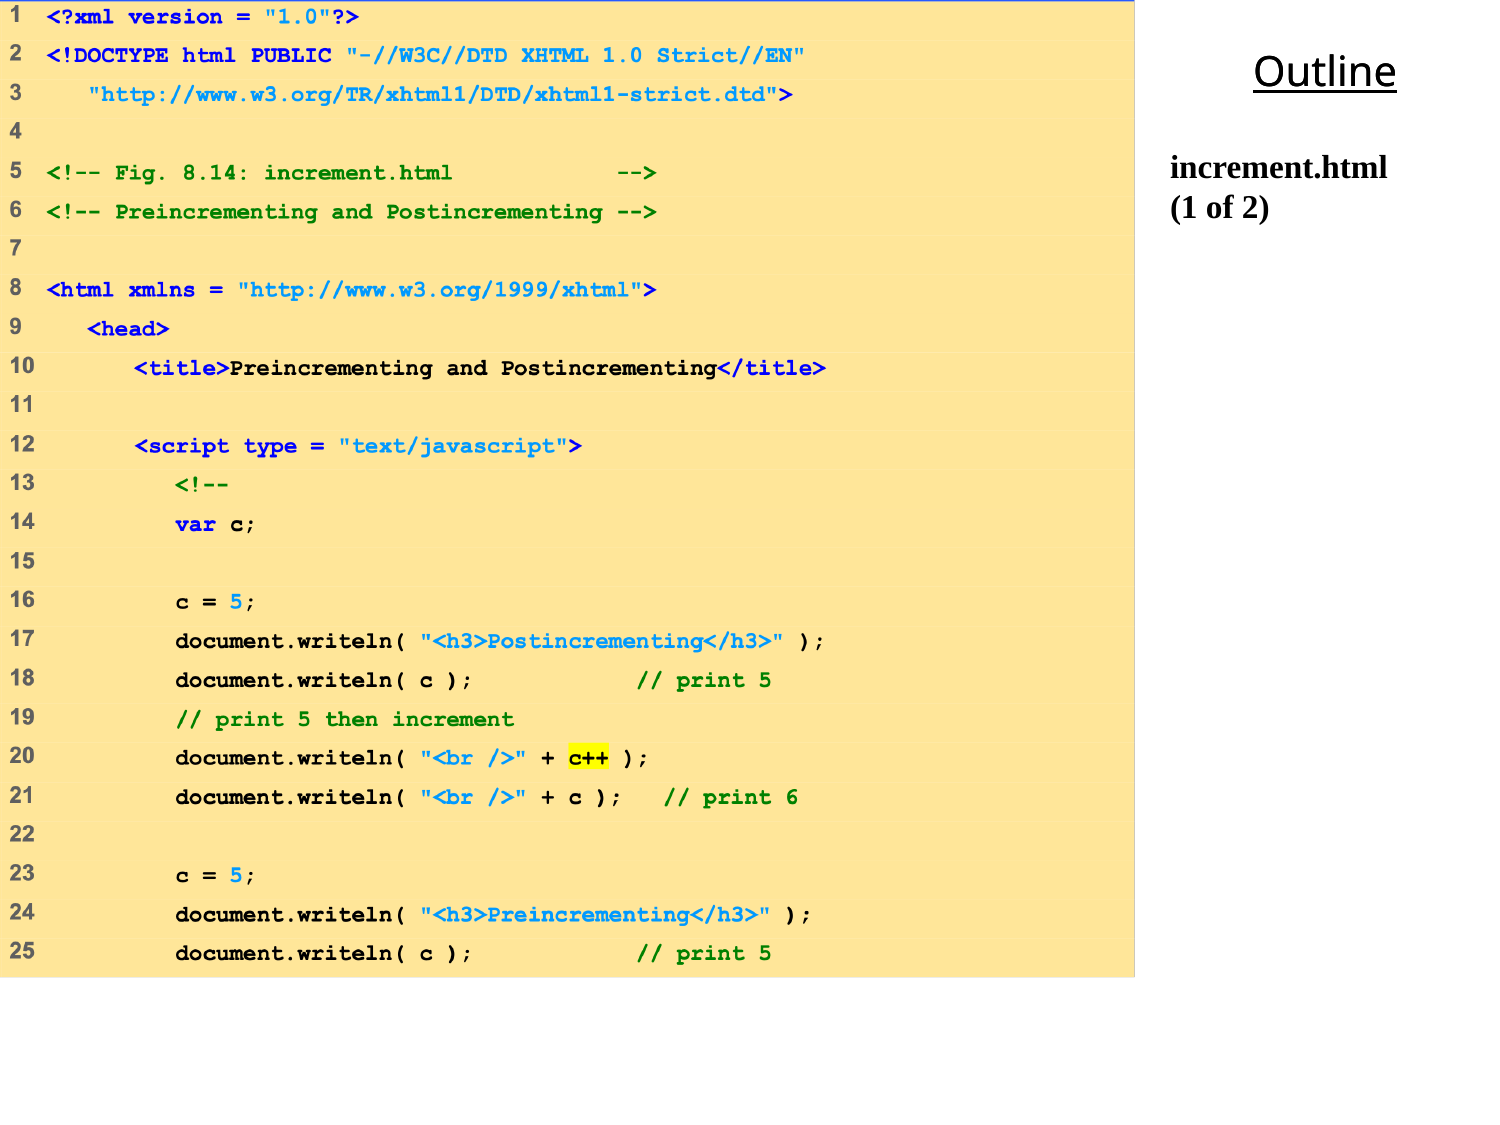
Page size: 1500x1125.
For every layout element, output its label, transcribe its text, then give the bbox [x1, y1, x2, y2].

title increment.html (1 of 2) [1161, 136, 1500, 1038]
picture [0, 0, 1136, 1016]
